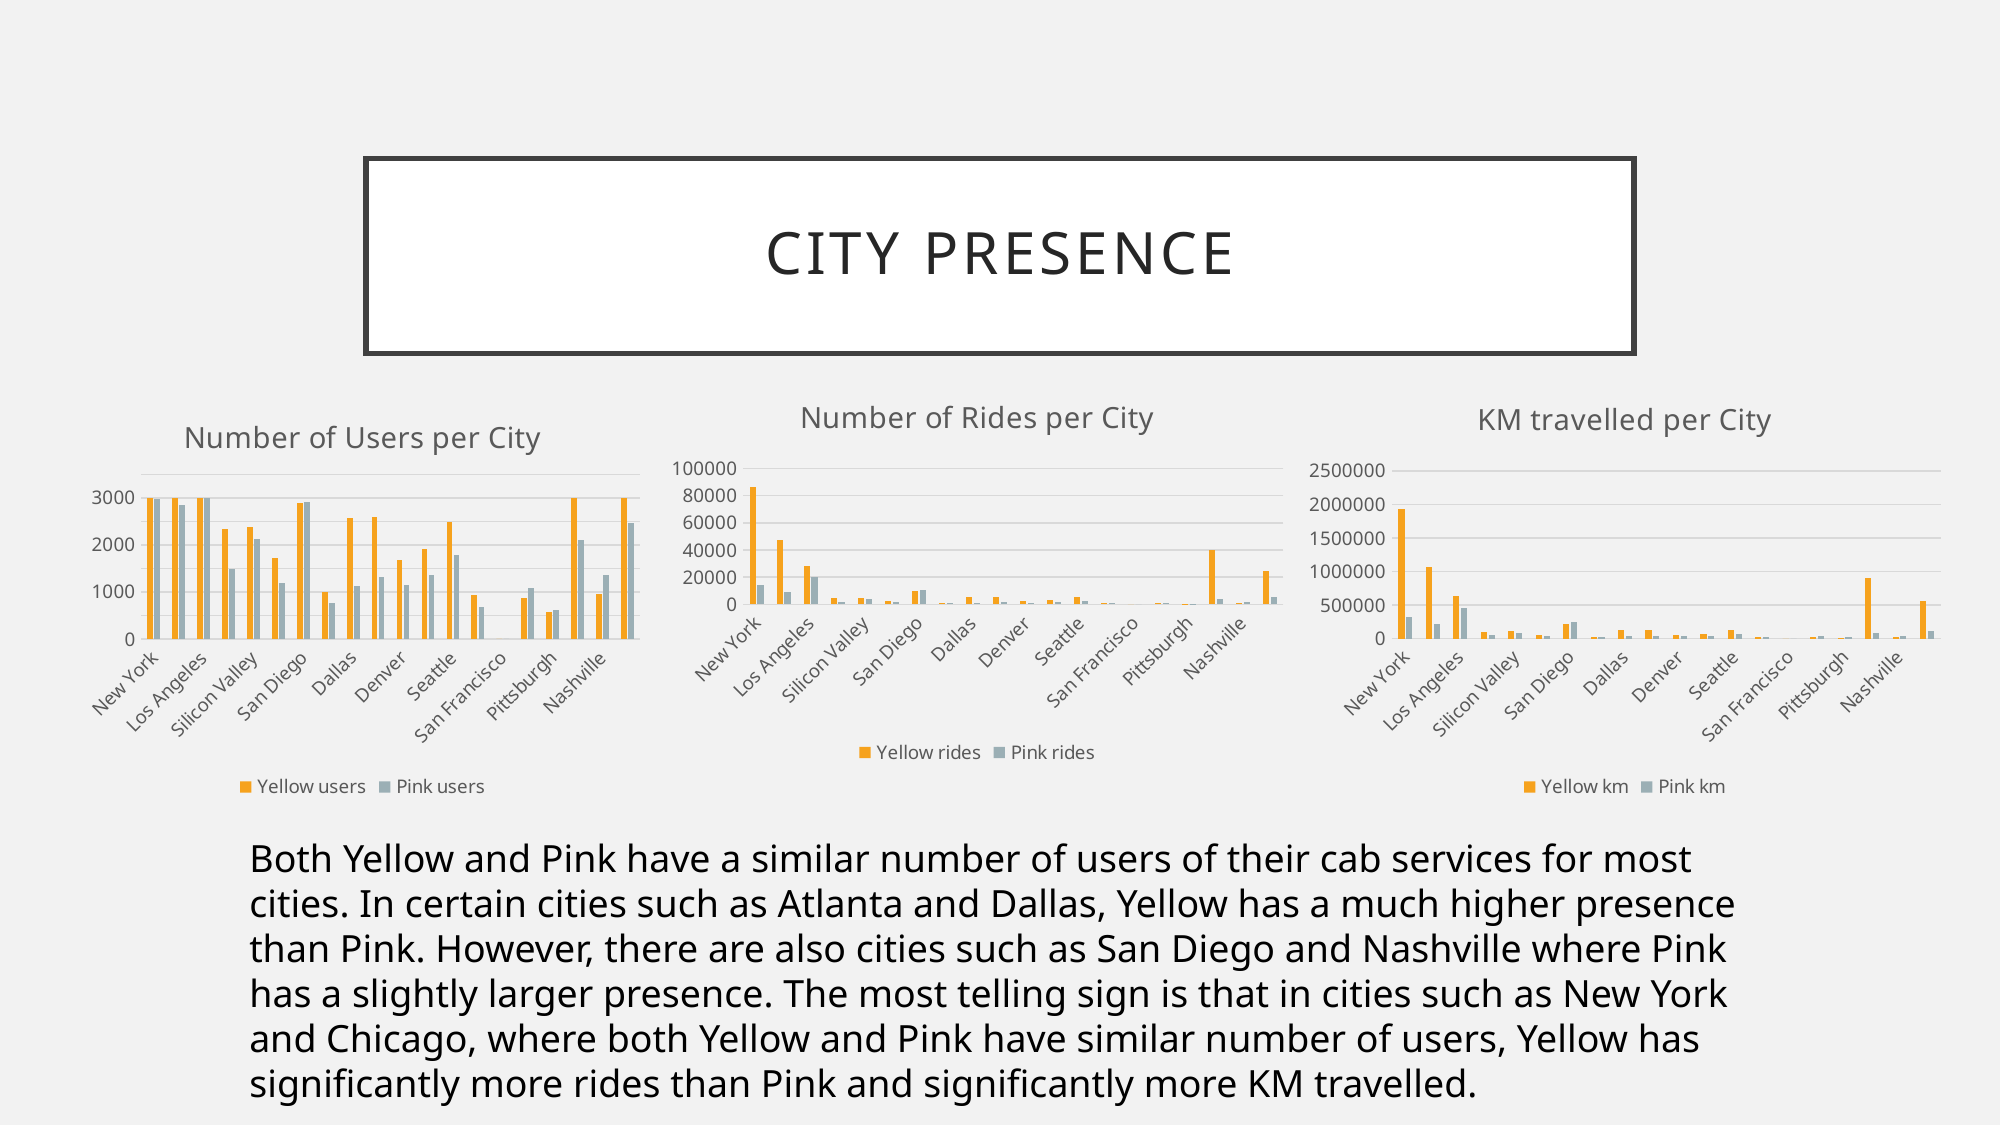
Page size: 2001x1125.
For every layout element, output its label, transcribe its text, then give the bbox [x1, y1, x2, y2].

text_box Both Yellow and Pink have a similar number of users of their cab services for most cities. In certain cities such as Atlanta and Dallas, Yellow has a much higher presence than Pink. However, there are also cities such as San Diego and Nashville where Pink has a slightly larger presence. The most telling sign is that in cities such as New York and Chicago, where both Yellow and Pink have similar number of users, Yellow has significantly more rides than Pink and significantly more KM travelled. [234, 827, 1805, 1112]
chart [74, 391, 652, 807]
chart [658, 372, 1954, 807]
title City Presence [363, 156, 1637, 356]
